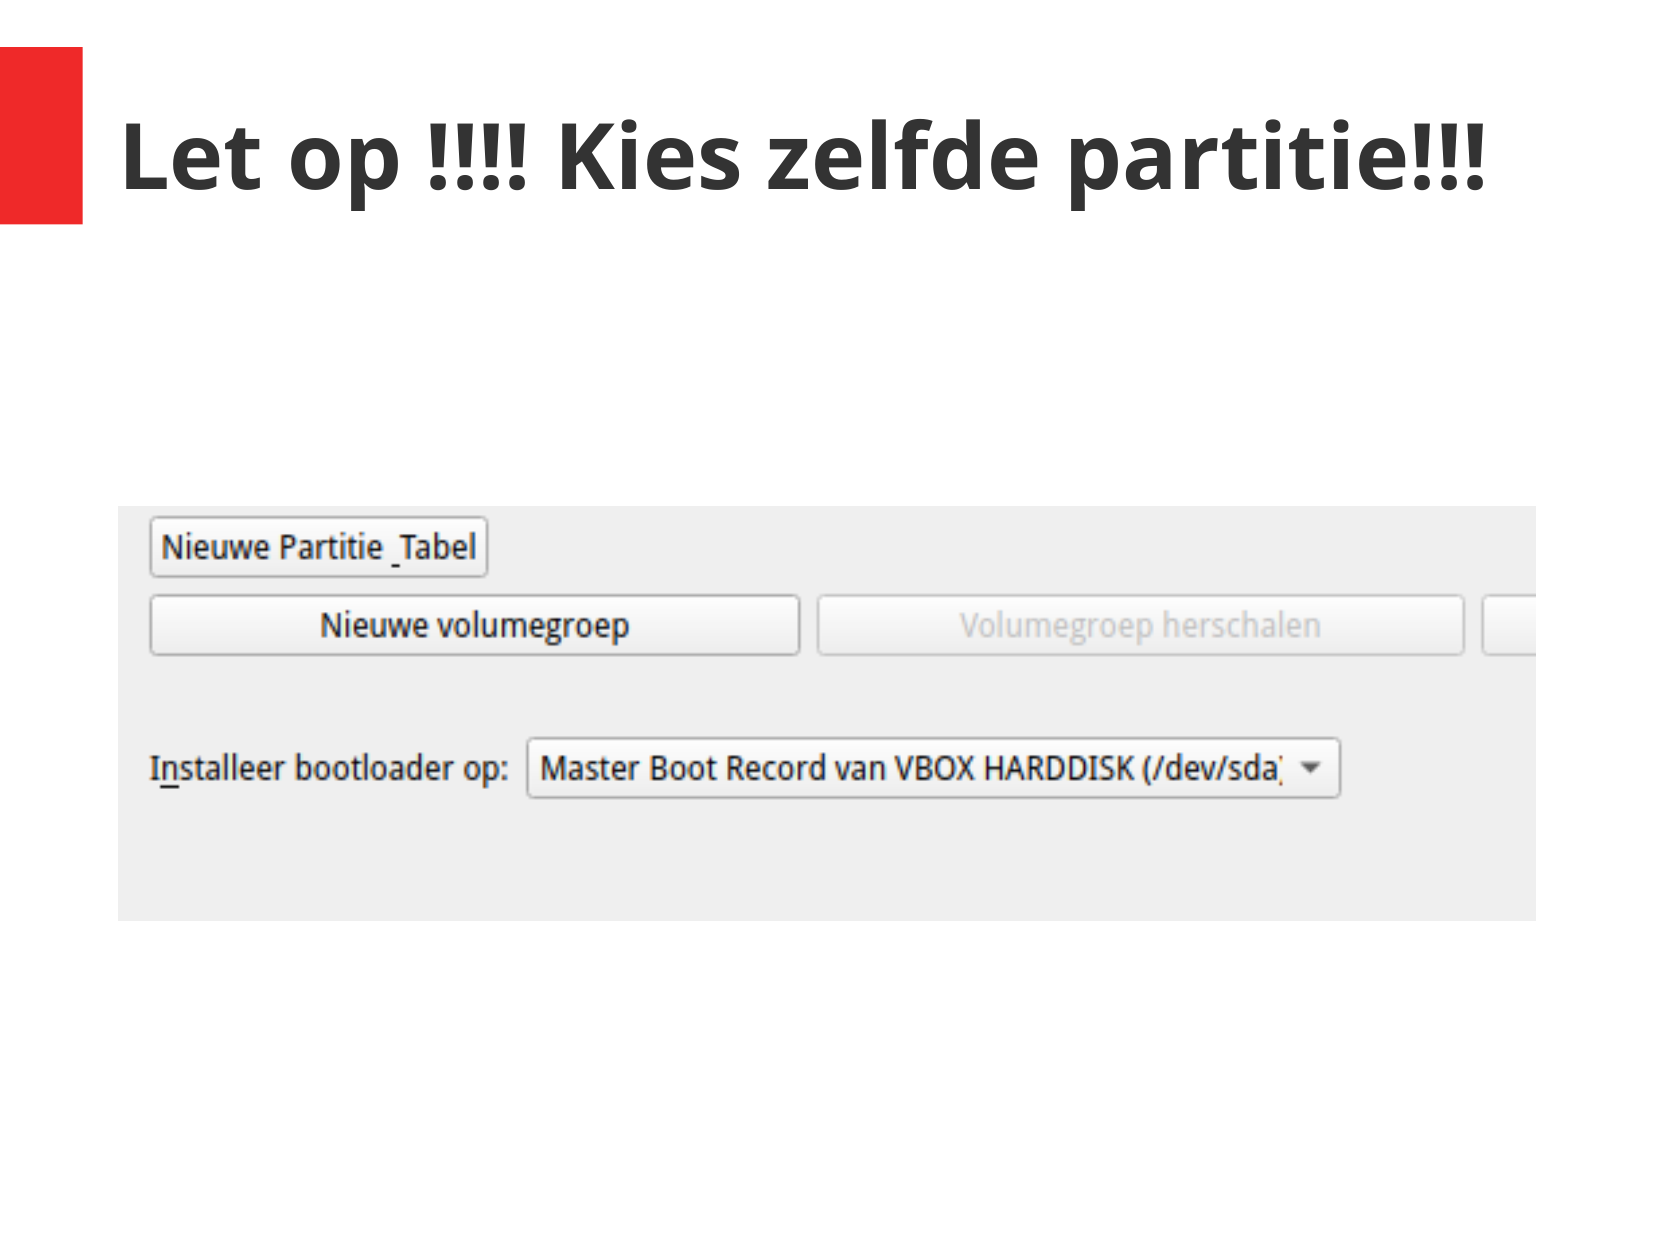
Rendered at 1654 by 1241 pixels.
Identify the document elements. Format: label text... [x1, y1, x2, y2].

text_box Let op !!!! Kies zelfde partitie!!! [118, 97, 1571, 208]
picture [117, 506, 1536, 922]
